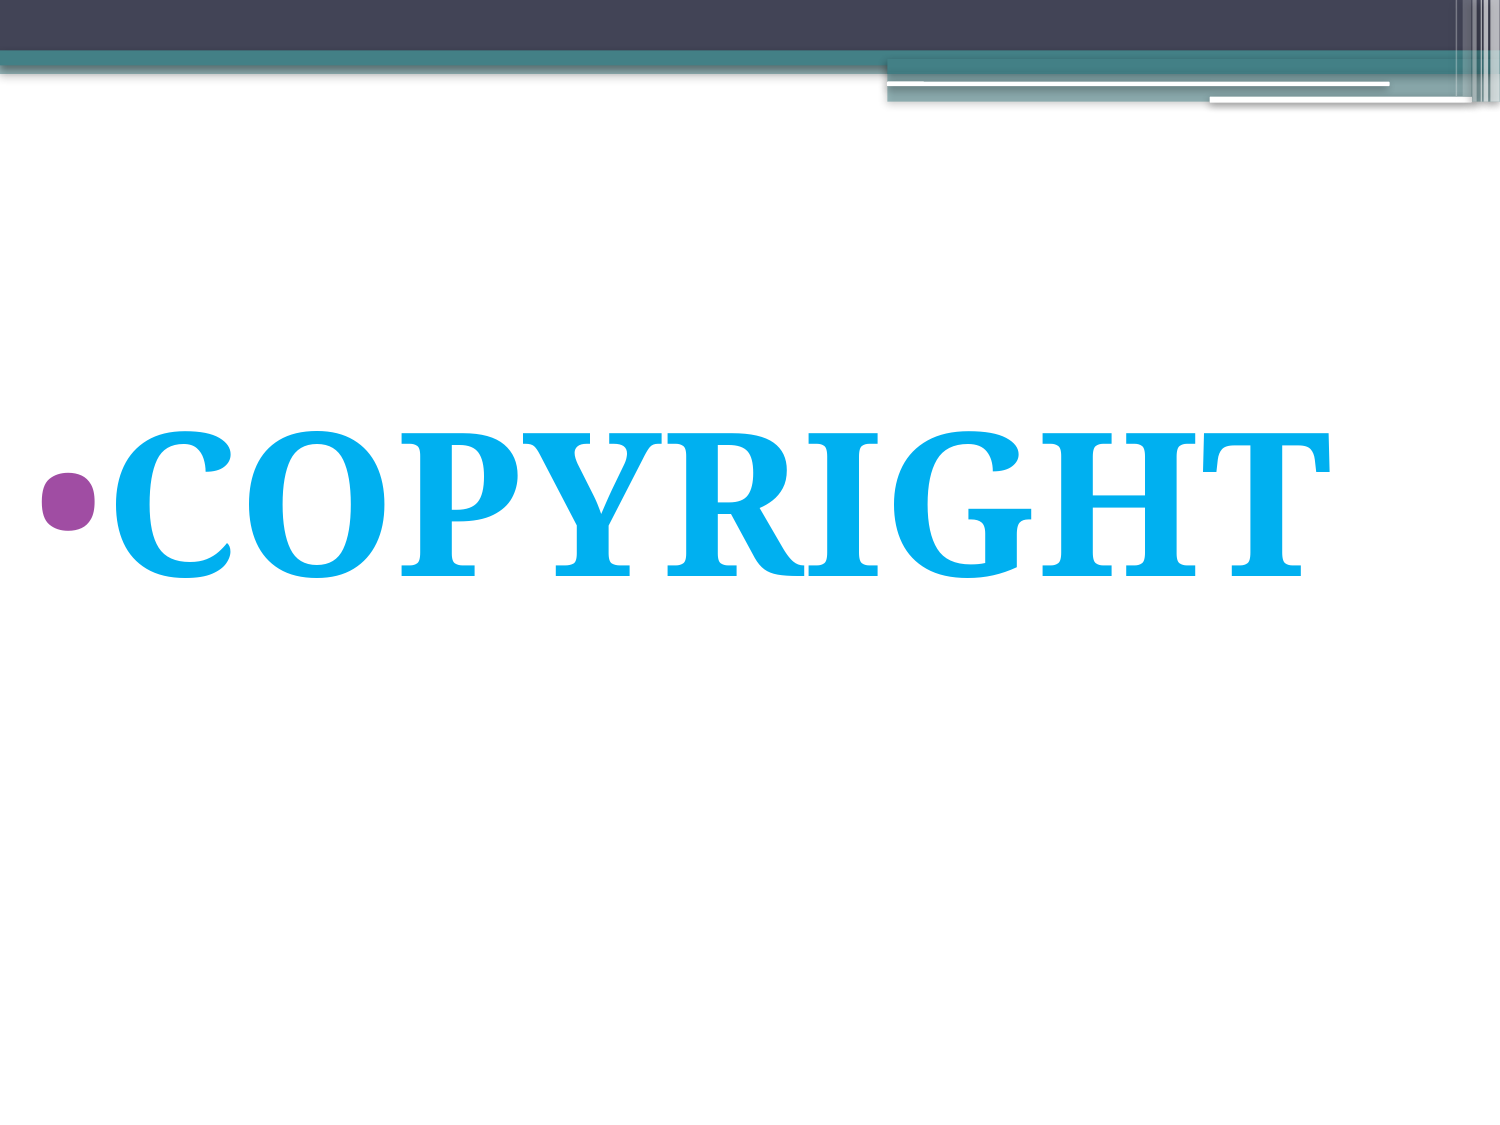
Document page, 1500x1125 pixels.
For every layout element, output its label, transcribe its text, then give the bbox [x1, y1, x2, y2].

list COPYRIGHT [0, 368, 1500, 1079]
